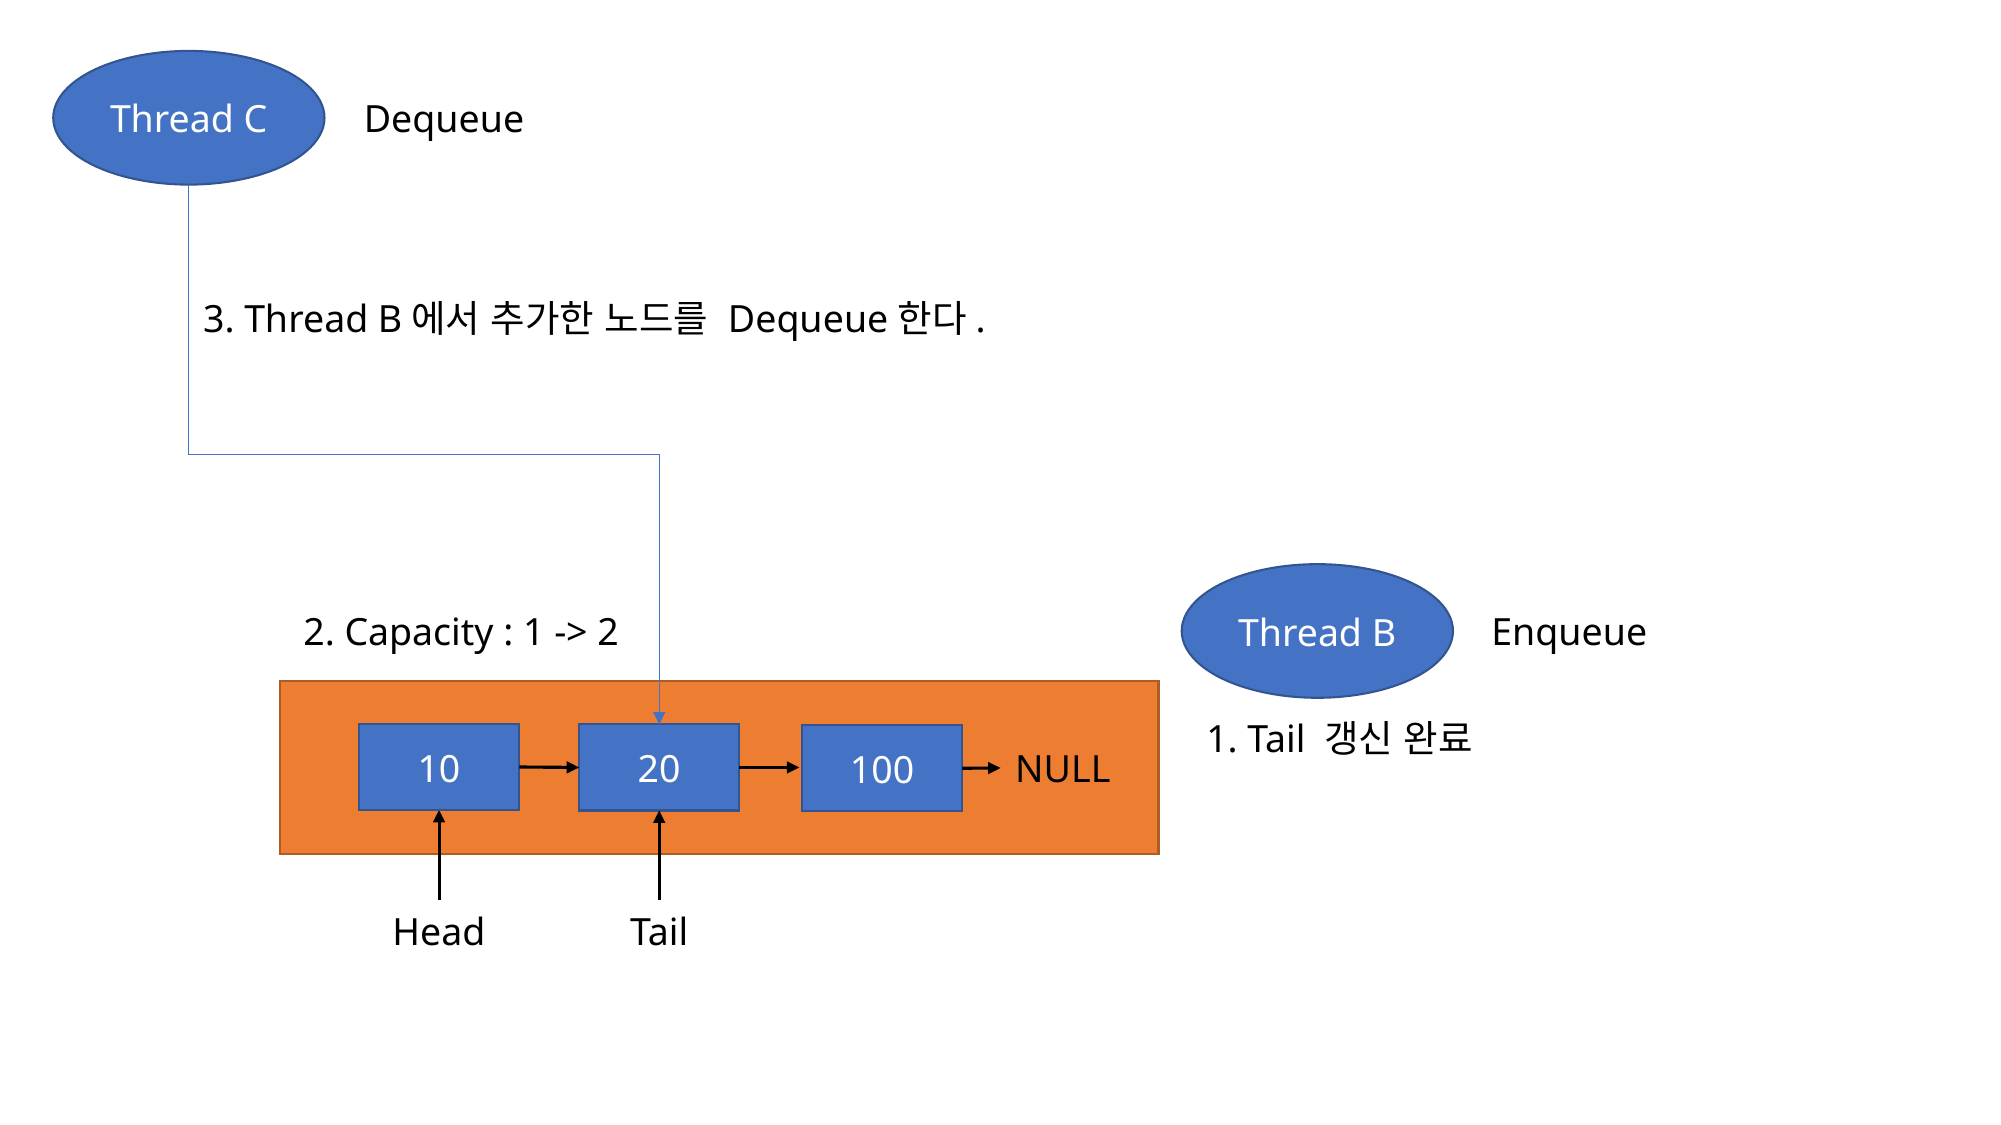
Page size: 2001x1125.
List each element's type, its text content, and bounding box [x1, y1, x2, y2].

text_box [53, 50, 537, 185]
text_box 1. Tail 갱신 완료 [1191, 707, 1489, 768]
text_box 3. Thread B에서 추가한 노드를 Dequeue한다. [694, 288, 1001, 348]
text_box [1181, 564, 1659, 698]
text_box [154, 219, 694, 690]
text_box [279, 680, 1159, 961]
